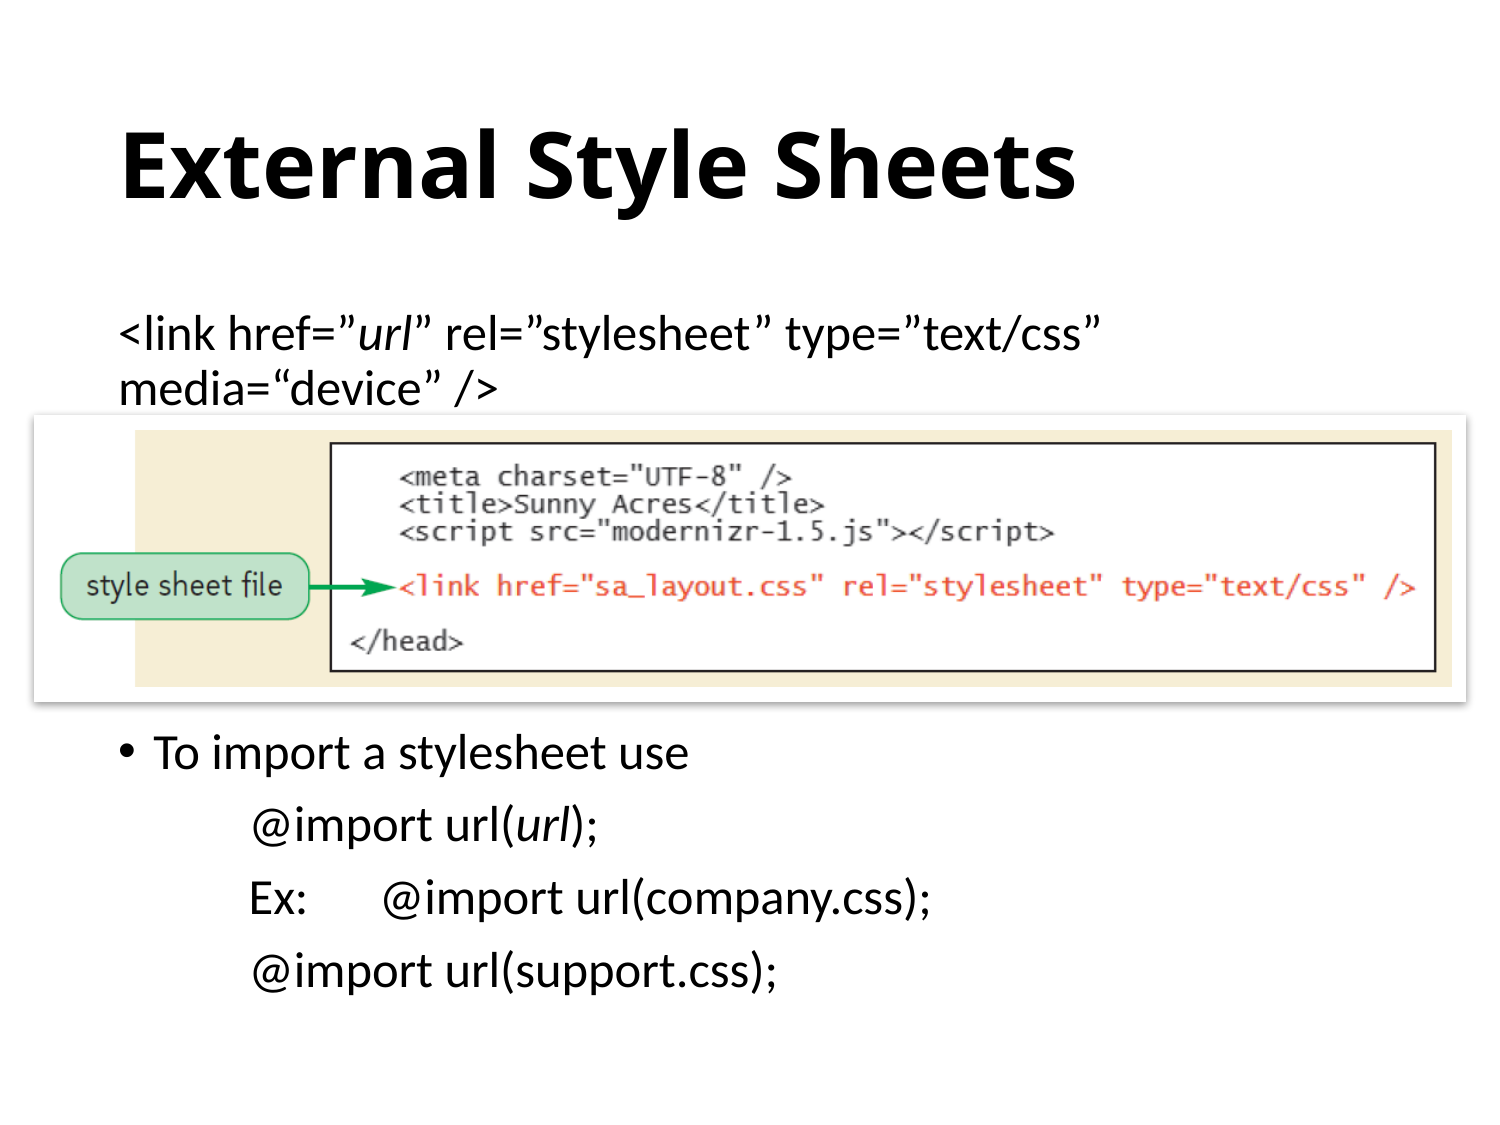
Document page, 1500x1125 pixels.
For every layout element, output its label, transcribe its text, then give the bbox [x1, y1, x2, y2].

list <link href=”url” rel=”stylesheet” type=”text/css” media=“device” /> To import a stylesheet use @import url(url); Ex: @import url(company.css); @import url(support.css); [103, 711, 1397, 1014]
title External Style Sheets [103, 59, 1397, 278]
picture [48, 429, 1452, 688]
list <link href=”url” rel=”stylesheet” type=”text/css” media=“device” /> To import a stylesheet use @import url(url); Ex: @import url(company.css); @import url(support.css); [103, 299, 1397, 412]
